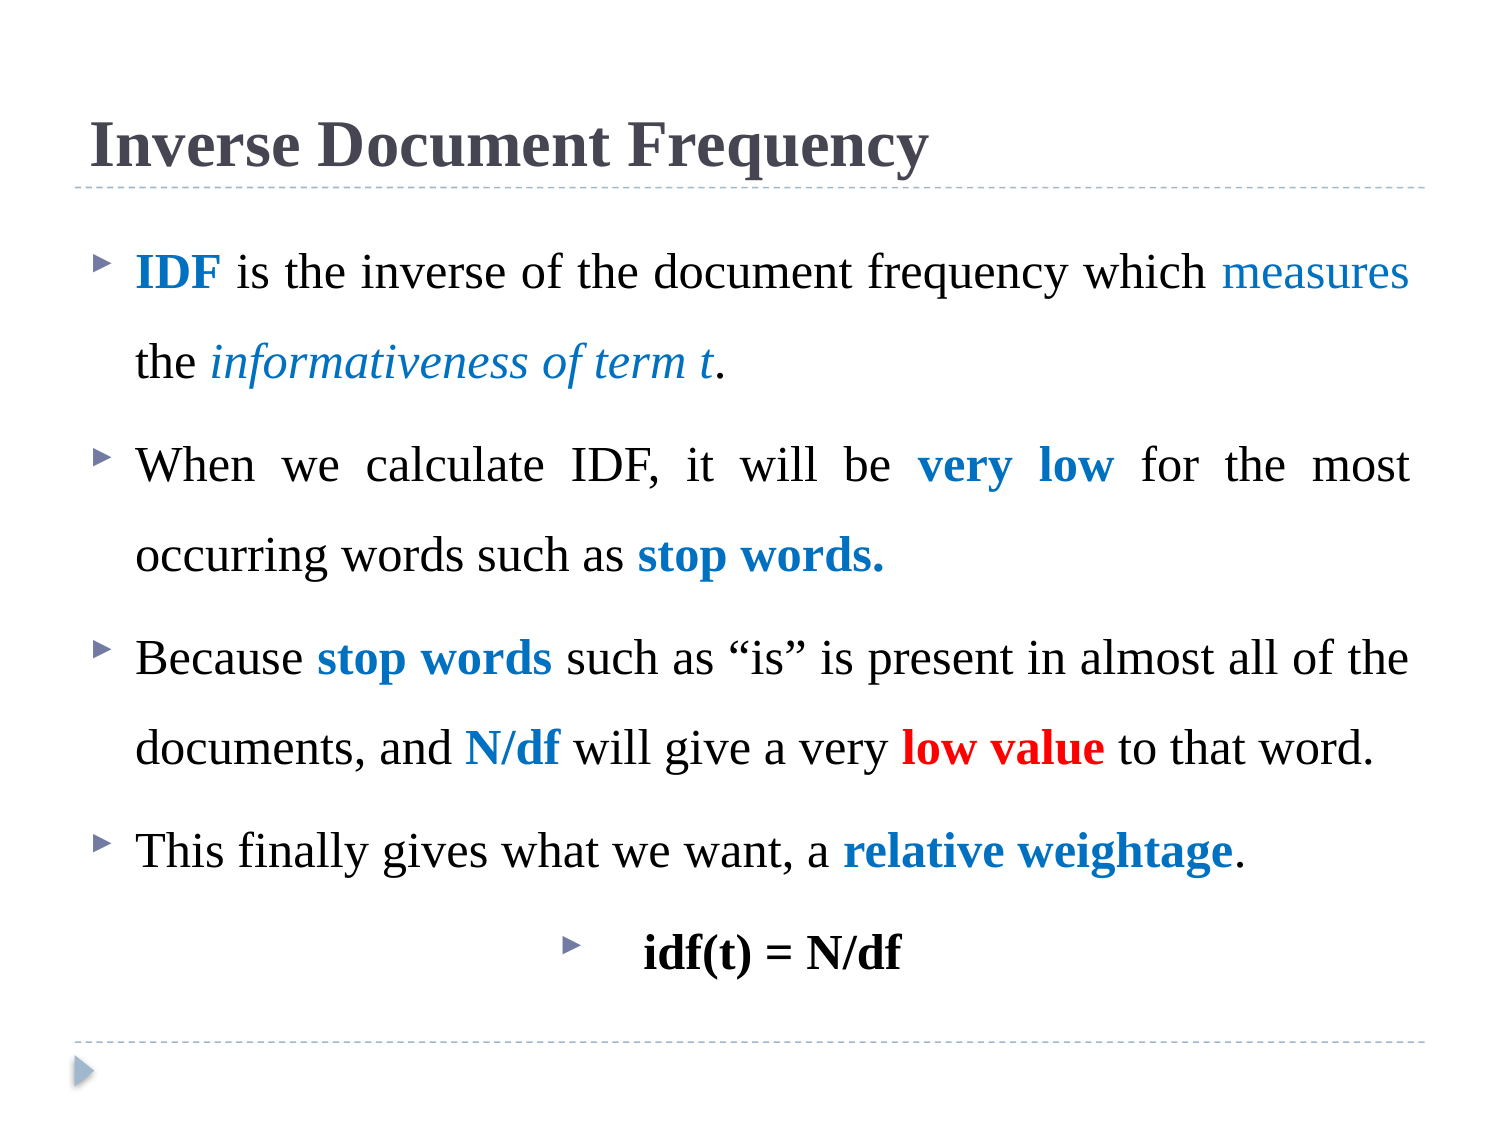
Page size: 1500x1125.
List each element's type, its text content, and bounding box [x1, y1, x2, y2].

title Inverse Document Frequency [75, 24, 1425, 188]
list IDF is the inverse of the document frequency which measures the informativeness of term t. When we calculate IDF, it will be very low for the most occurring words such as stop words. Because stop words such as “is” is present in almost all of the documents, and N/df will give a very low value to that word. This finally gives what we want, a relative weightage. idf(t) = N/df [75, 200, 1425, 1010]
